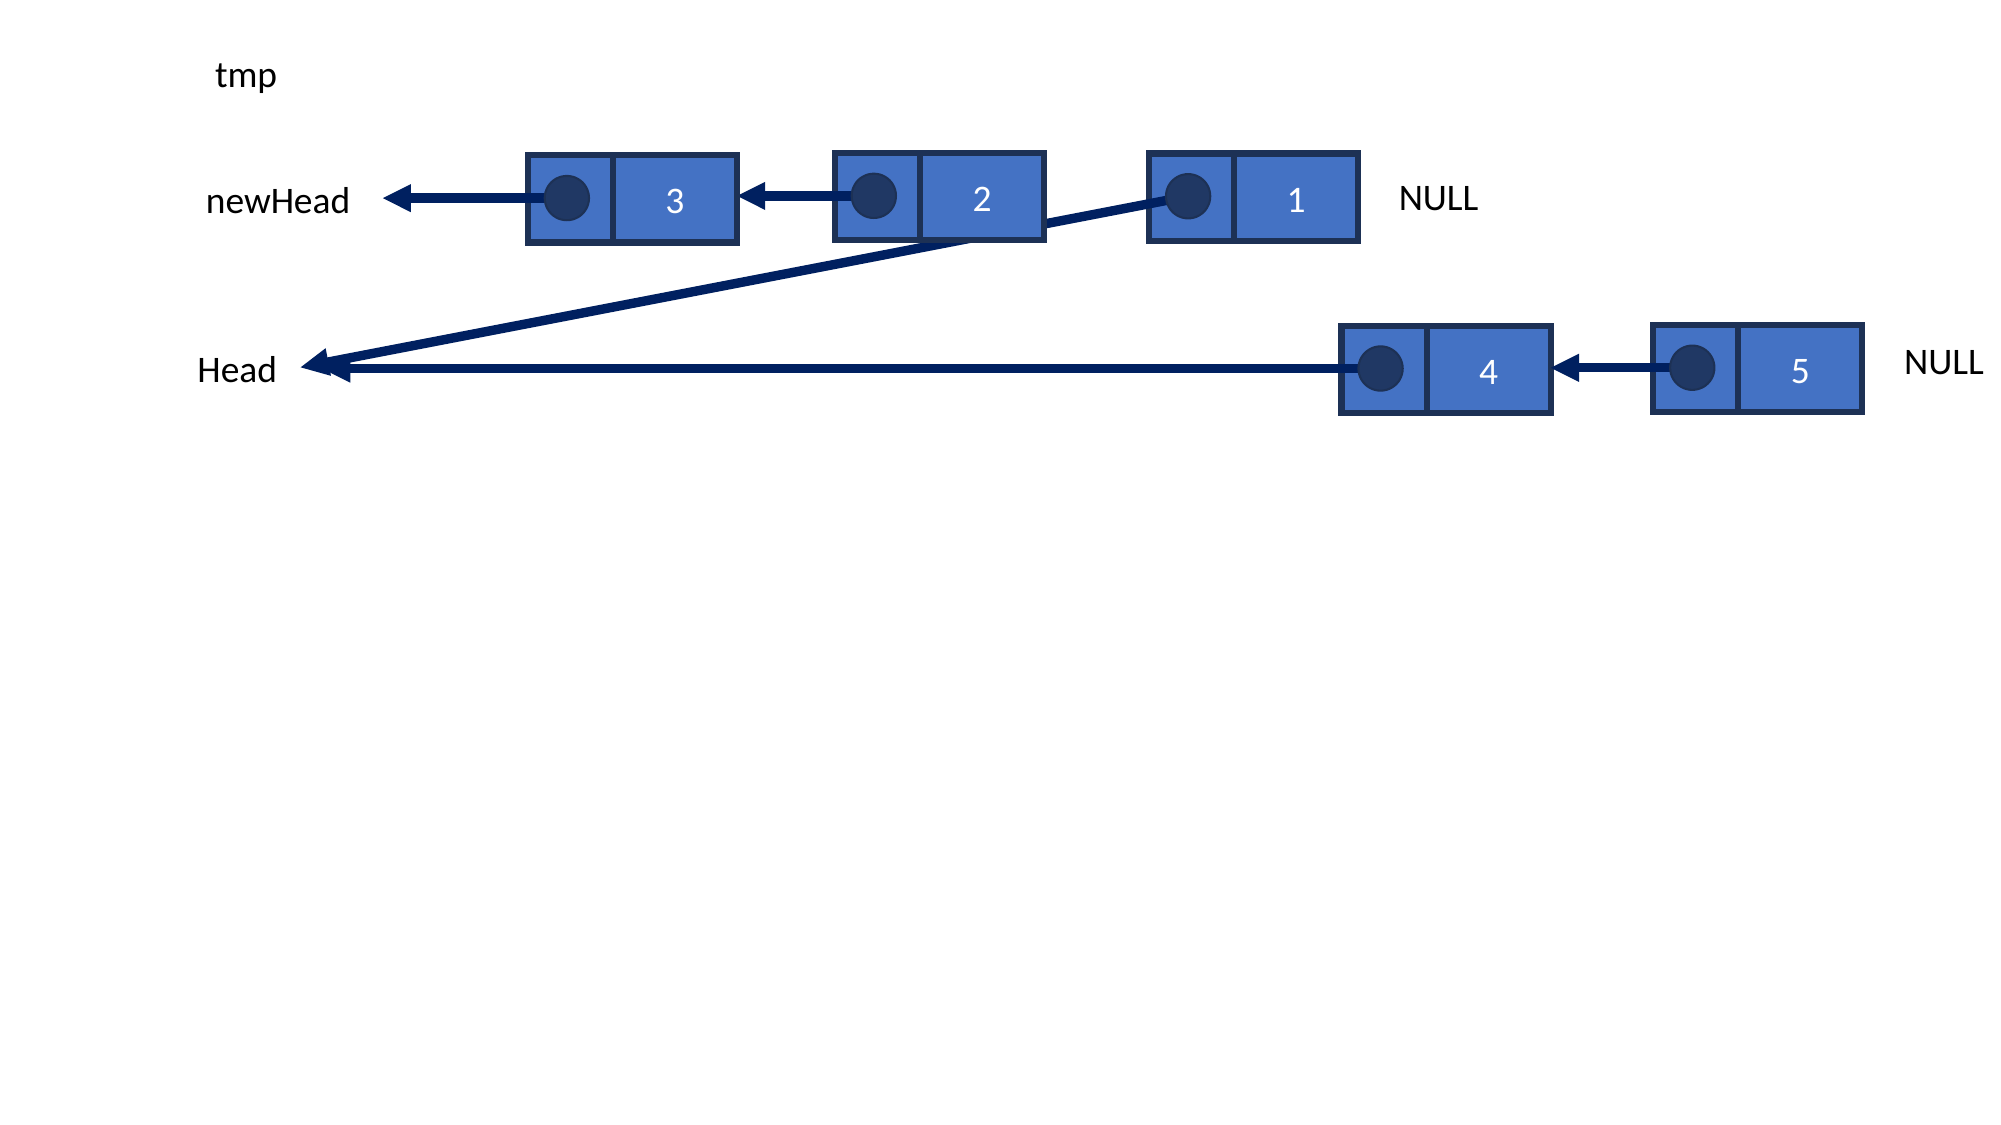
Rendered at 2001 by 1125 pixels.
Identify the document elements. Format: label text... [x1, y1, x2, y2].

text_box Head [182, 337, 301, 398]
text_box tmp [200, 42, 560, 102]
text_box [1550, 324, 1863, 413]
text_box NULL [1384, 165, 1535, 226]
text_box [382, 155, 738, 243]
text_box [1045, 153, 1359, 241]
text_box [322, 325, 1551, 414]
text_box newHead [190, 168, 366, 229]
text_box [737, 152, 1045, 241]
text_box NULL [1889, 329, 2000, 390]
